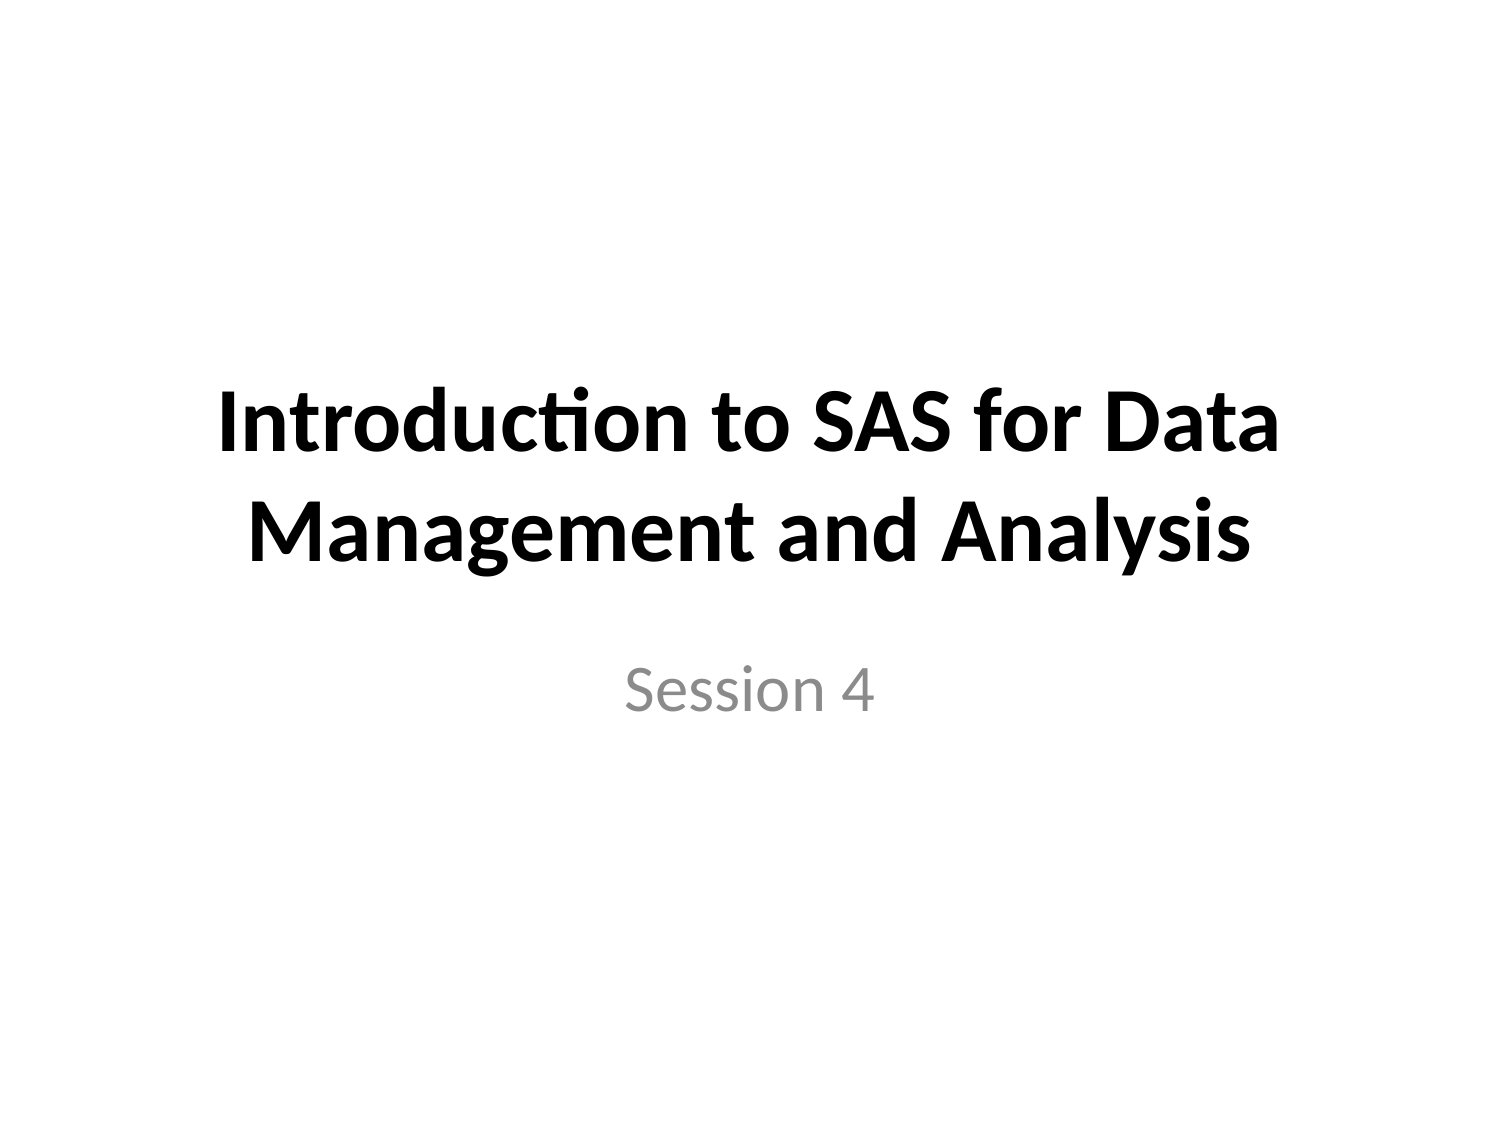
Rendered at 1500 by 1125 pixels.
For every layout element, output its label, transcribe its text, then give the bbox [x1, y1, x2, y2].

title Introduction to SAS for Data Management and Analysis [112, 349, 1388, 591]
subtitle Session 4 [225, 637, 1275, 925]
